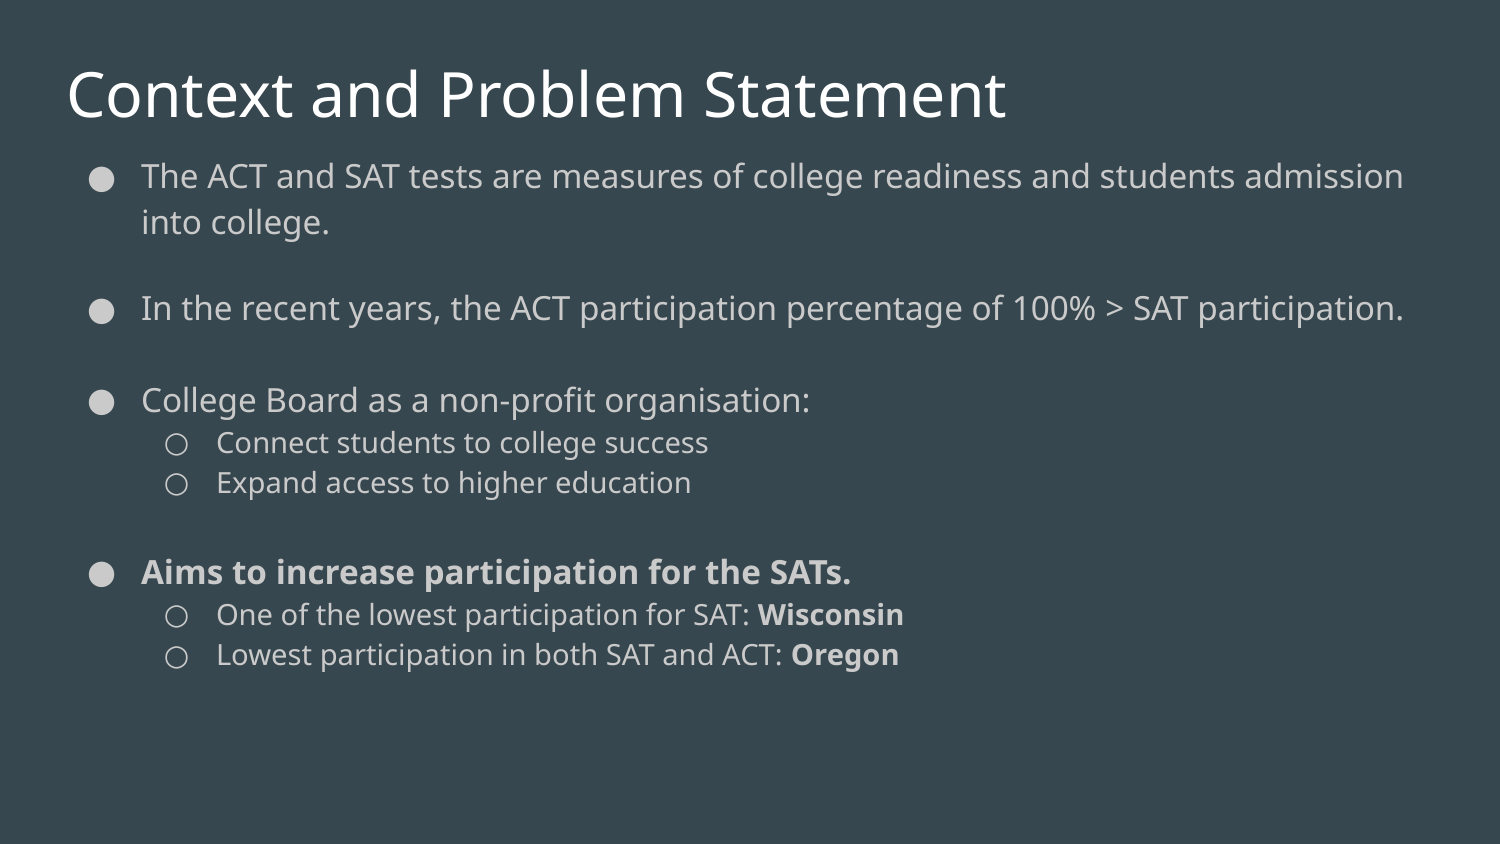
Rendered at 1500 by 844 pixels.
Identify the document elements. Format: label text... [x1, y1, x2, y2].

list The ACT and SAT tests are measures of college readiness and students admission into college. In the recent years, the ACT participation percentage of 100% > SAT participation. College Board as a non-profit organisation: Connect students to college success Expand access to higher education Aims to increase participation for the SATs. One of the lowest participation for SAT: Wisconsin Lowest participation in both SAT and ACT: Oregon [51, 134, 1449, 774]
title Context and Problem Statement [51, 40, 1449, 134]
